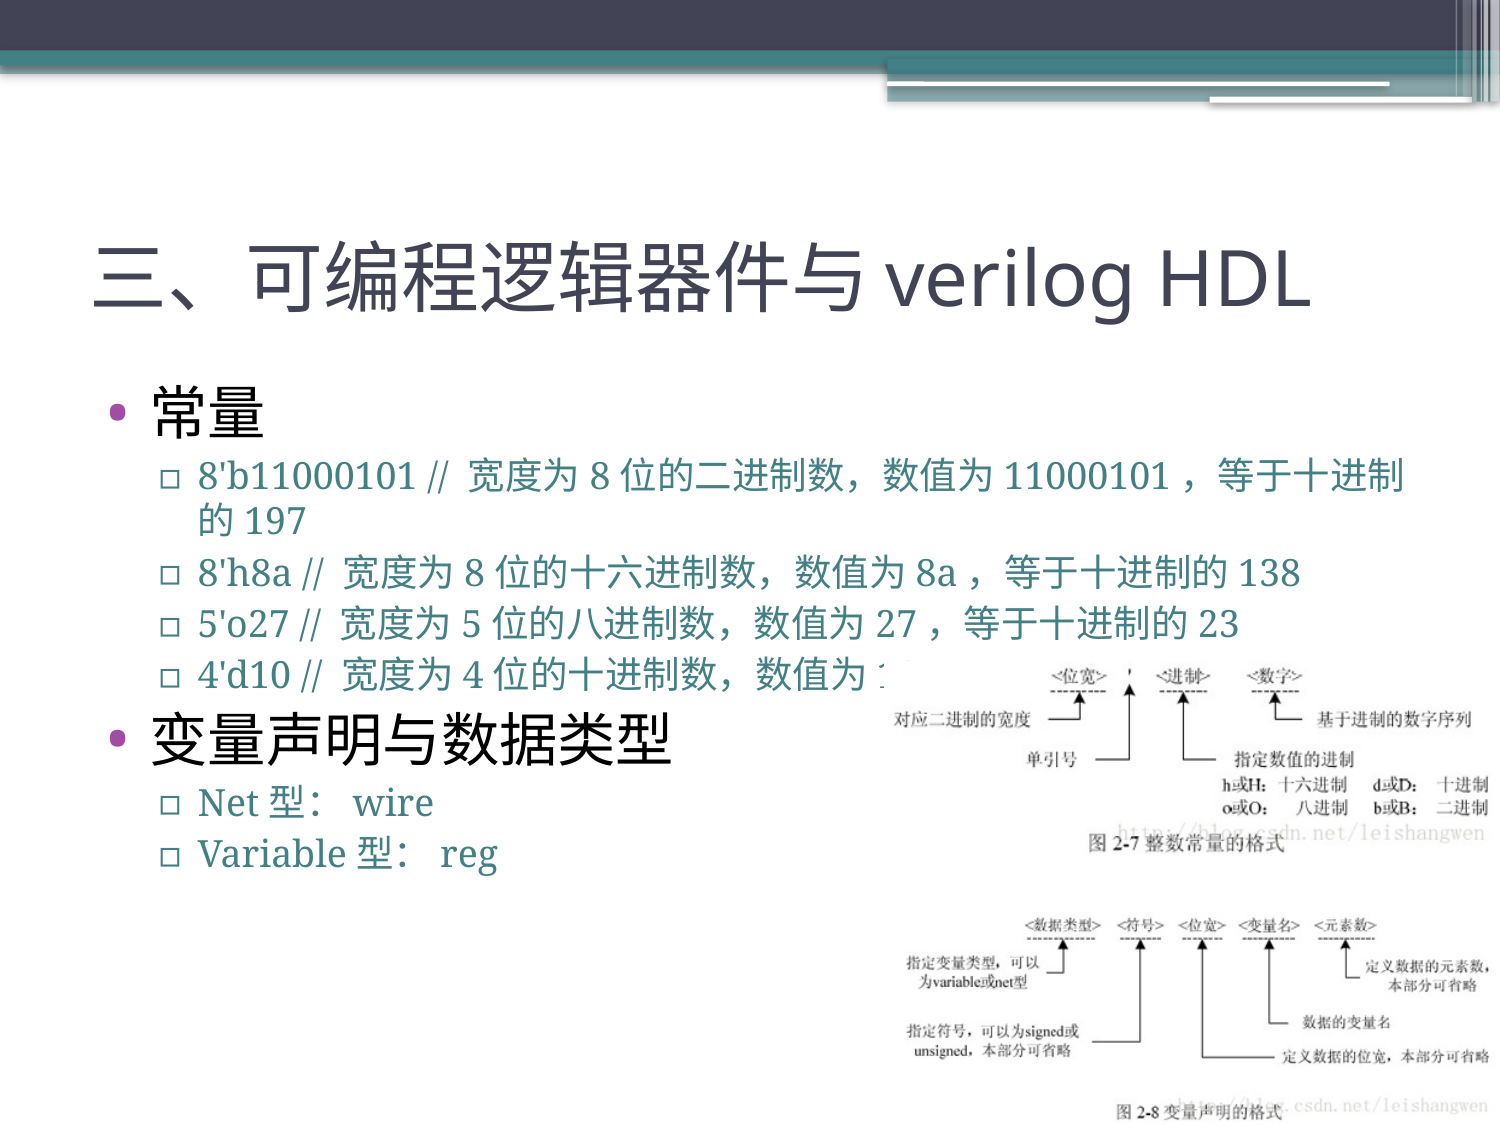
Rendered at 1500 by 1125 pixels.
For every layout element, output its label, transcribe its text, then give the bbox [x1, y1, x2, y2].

title 三、可编程逻辑器件与verilog HDL [75, 187, 1425, 363]
picture [884, 661, 1500, 856]
picture [897, 912, 1500, 1125]
list 常量 8'b11000101 // 宽度为8位的二进制数，数值为11000101，等于十进制的197 8'h8a // 宽度为8位的十六进制数，数值为8a，等于十进制的138 5'o27 // 宽度为5位的八进制数，数值为27，等于十进制的23 4'd10 // 宽度为4位的十进制数，数值为10 变量声明与数据类型 Net型：wire Variable型：reg [75, 368, 1425, 1079]
